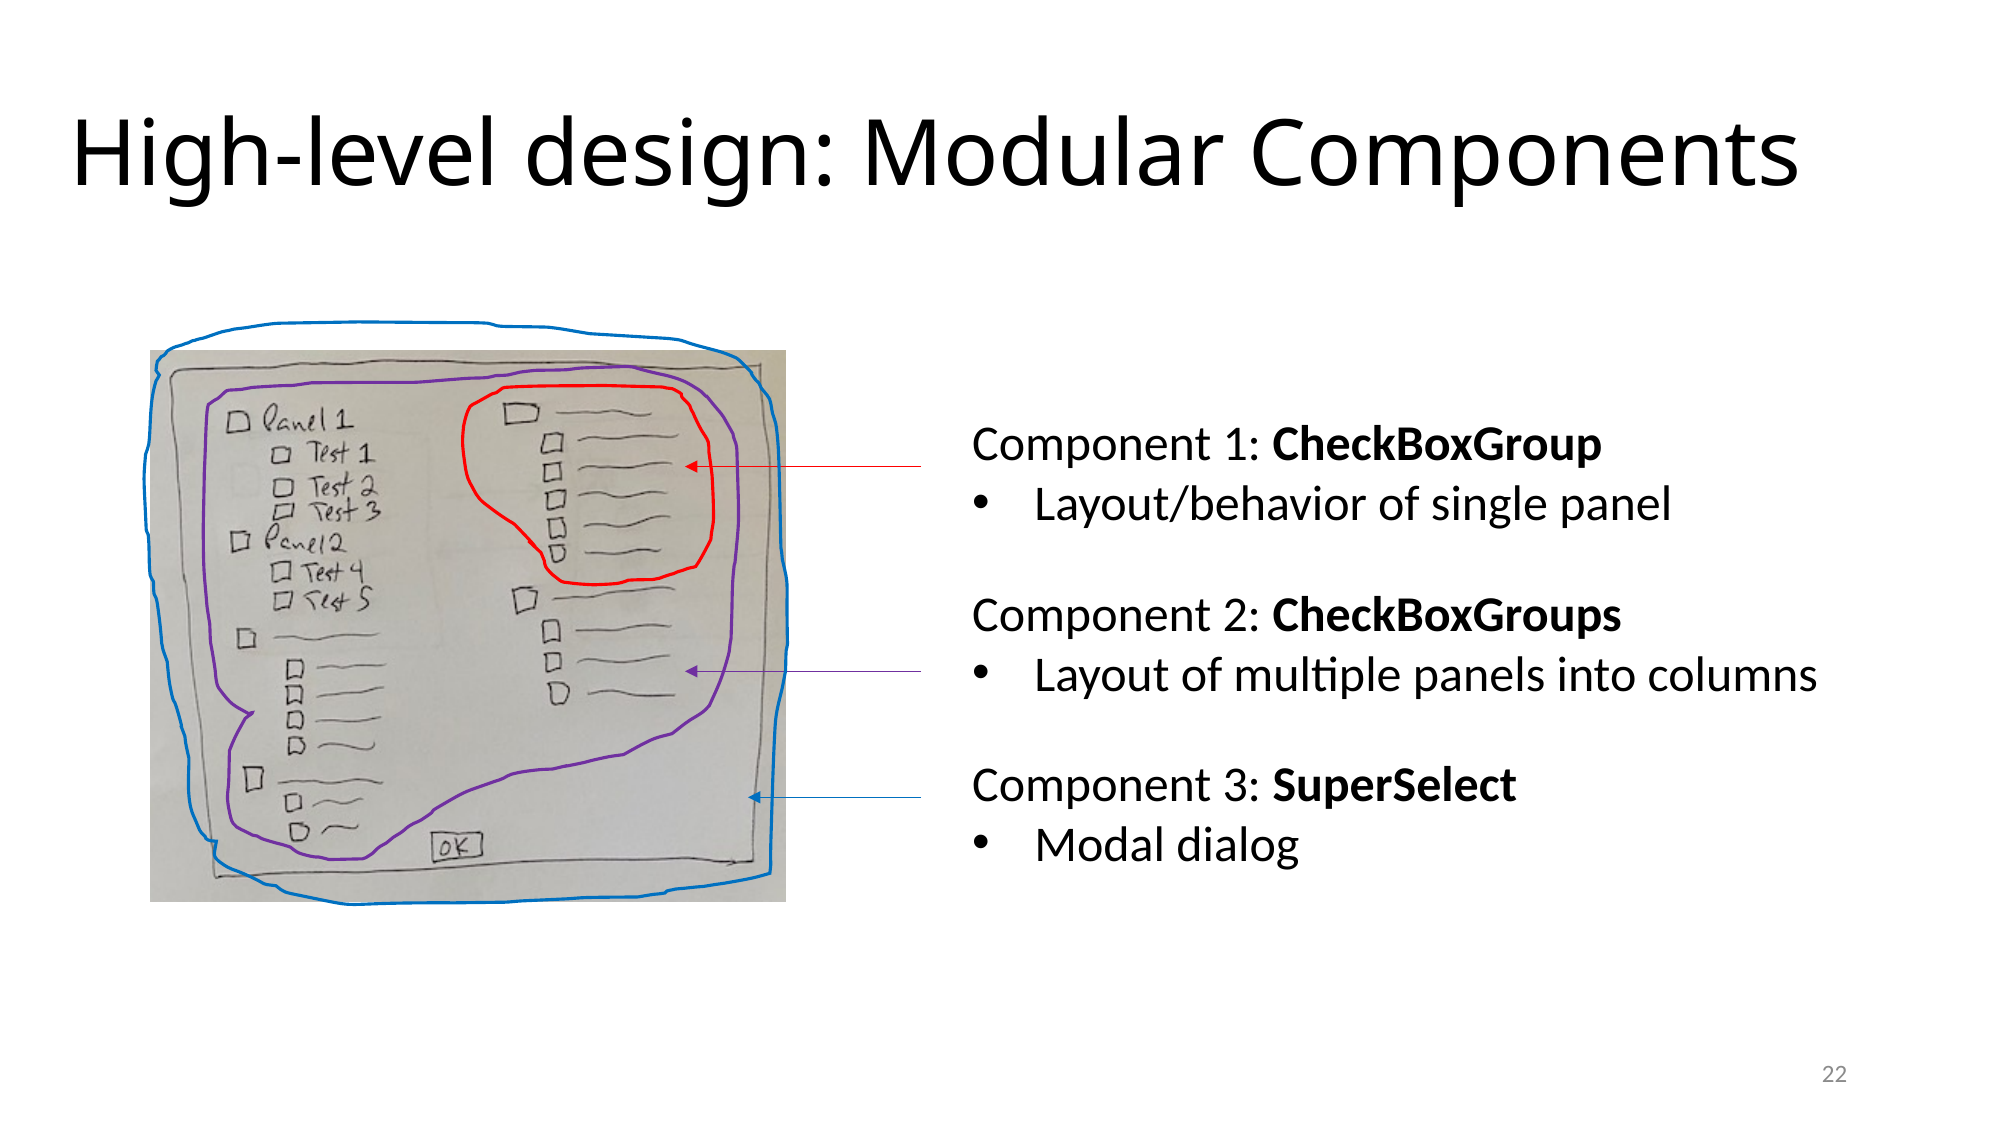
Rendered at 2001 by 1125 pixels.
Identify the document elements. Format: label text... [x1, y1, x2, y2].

text_box [166, 320, 718, 350]
picture [150, 350, 786, 902]
title High-level design: Modular Components [55, 75, 1900, 238]
slide_number 22 [1412, 1042, 1863, 1103]
text_box [143, 408, 150, 578]
text_box [326, 902, 521, 906]
text_box Component 1: CheckBoxGroup Layout/behavior of single panel Component 2: CheckBoxGroups Layout of multiple panels into columns Component 3: SuperSelect Modal dialog [957, 403, 1834, 879]
